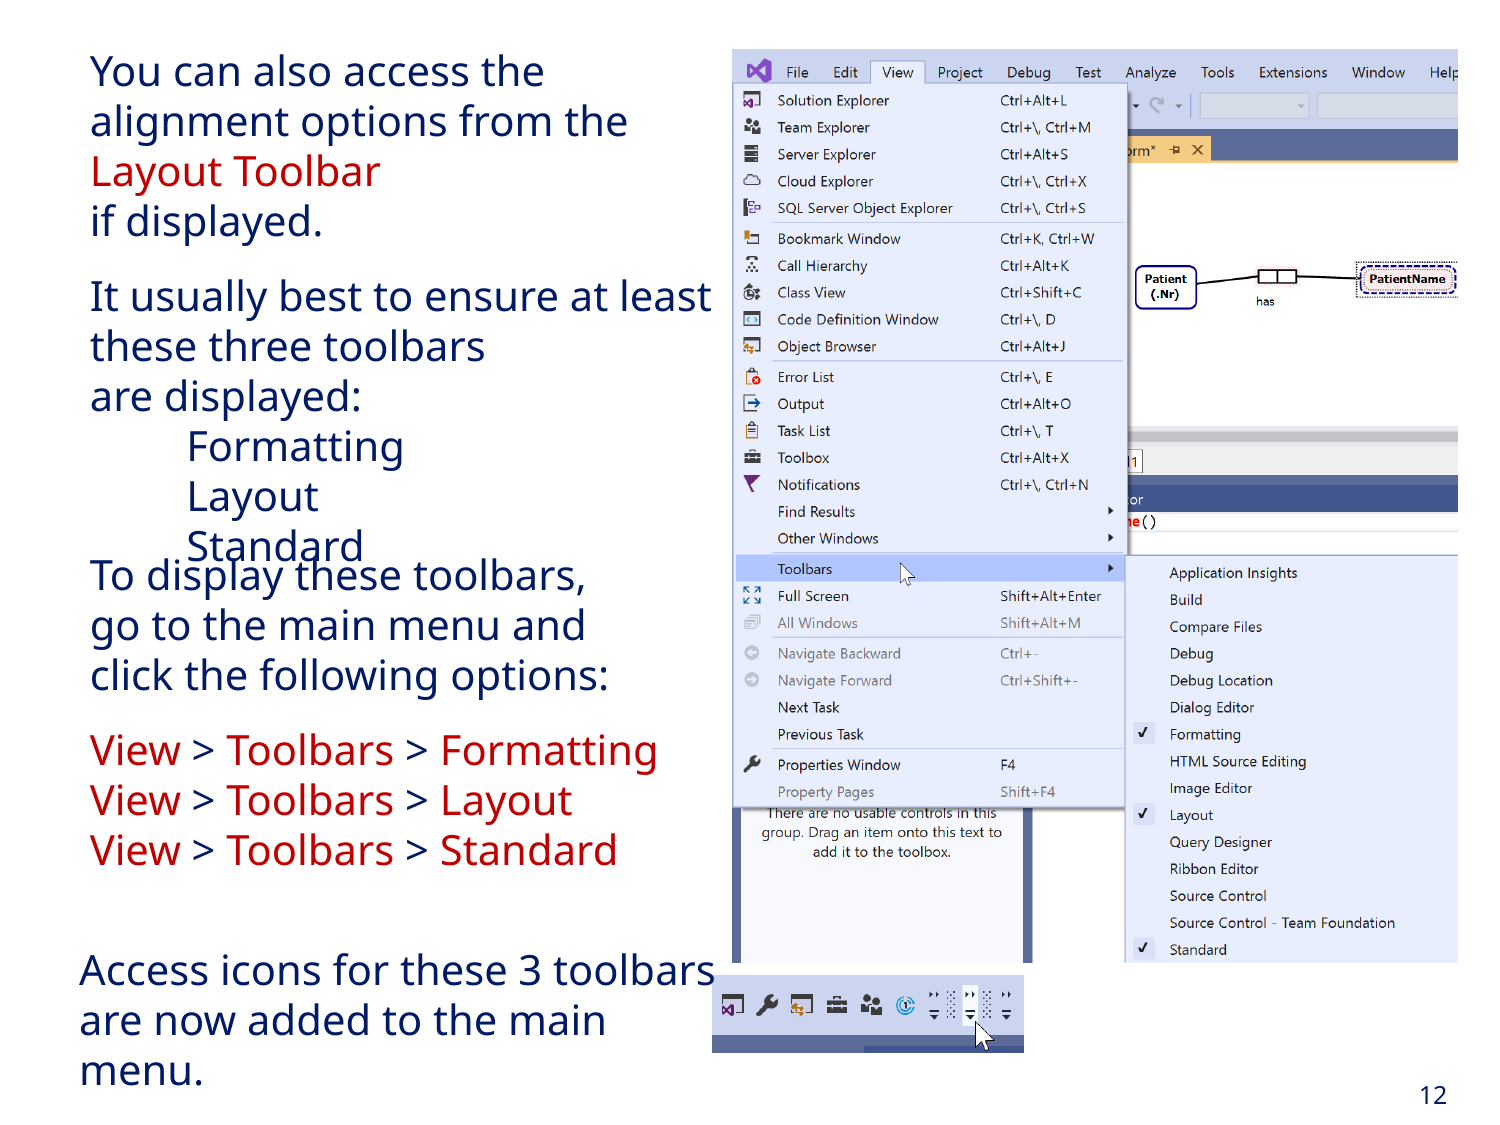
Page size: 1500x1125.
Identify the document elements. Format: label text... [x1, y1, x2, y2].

picture [712, 974, 1024, 1053]
text_box You can also access the alignment options from the Layout Toolbar if displayed. It usually best to ensure at least these three toolbars are displayed: Formatting Layout Standard [74, 37, 738, 578]
text_box To display these toolbars, go to the main menu and click the following options: View > Toolbars > Formatting View > Toolbars > Layout View > Toolbars > Standard [74, 541, 688, 932]
text_box Access icons for these 3 toolbars are now added to the main menu. [64, 936, 740, 1102]
picture [732, 49, 1458, 963]
slide_number 12 [1112, 1071, 1463, 1125]
